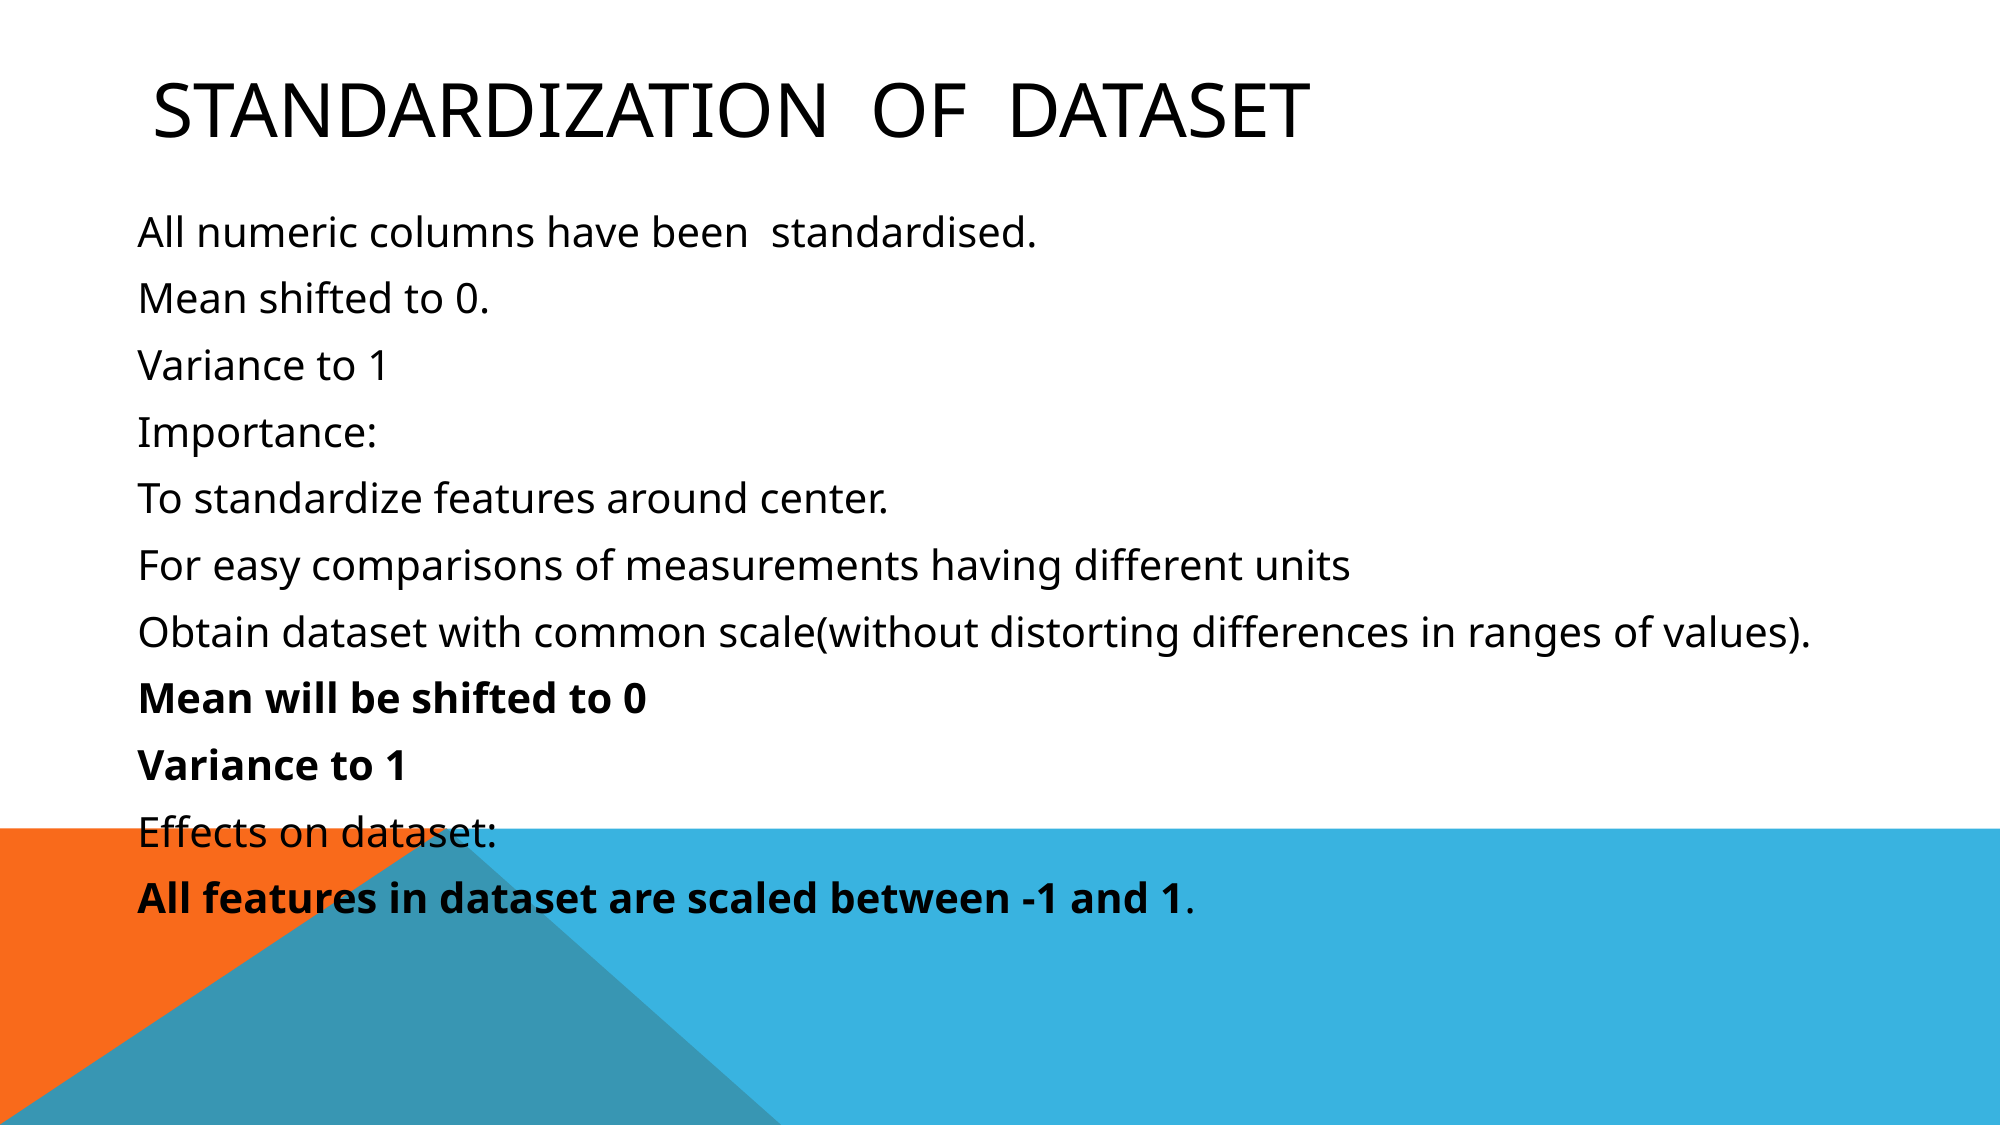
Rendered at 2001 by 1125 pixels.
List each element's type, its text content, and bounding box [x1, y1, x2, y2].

title Standardization of dataset [137, 59, 1863, 156]
list All numeric columns have been standardised. Mean shifted to 0. Variance to 1 Importance: To standardize features around center. For easy comparisons of measurements having different units Obtain dataset with common scale(without distorting differences in ranges of values). Mean will be shifted to 0 Variance to 1 Effects on dataset: All features in dataset are scaled between -1 and 1. [122, 198, 1985, 1125]
